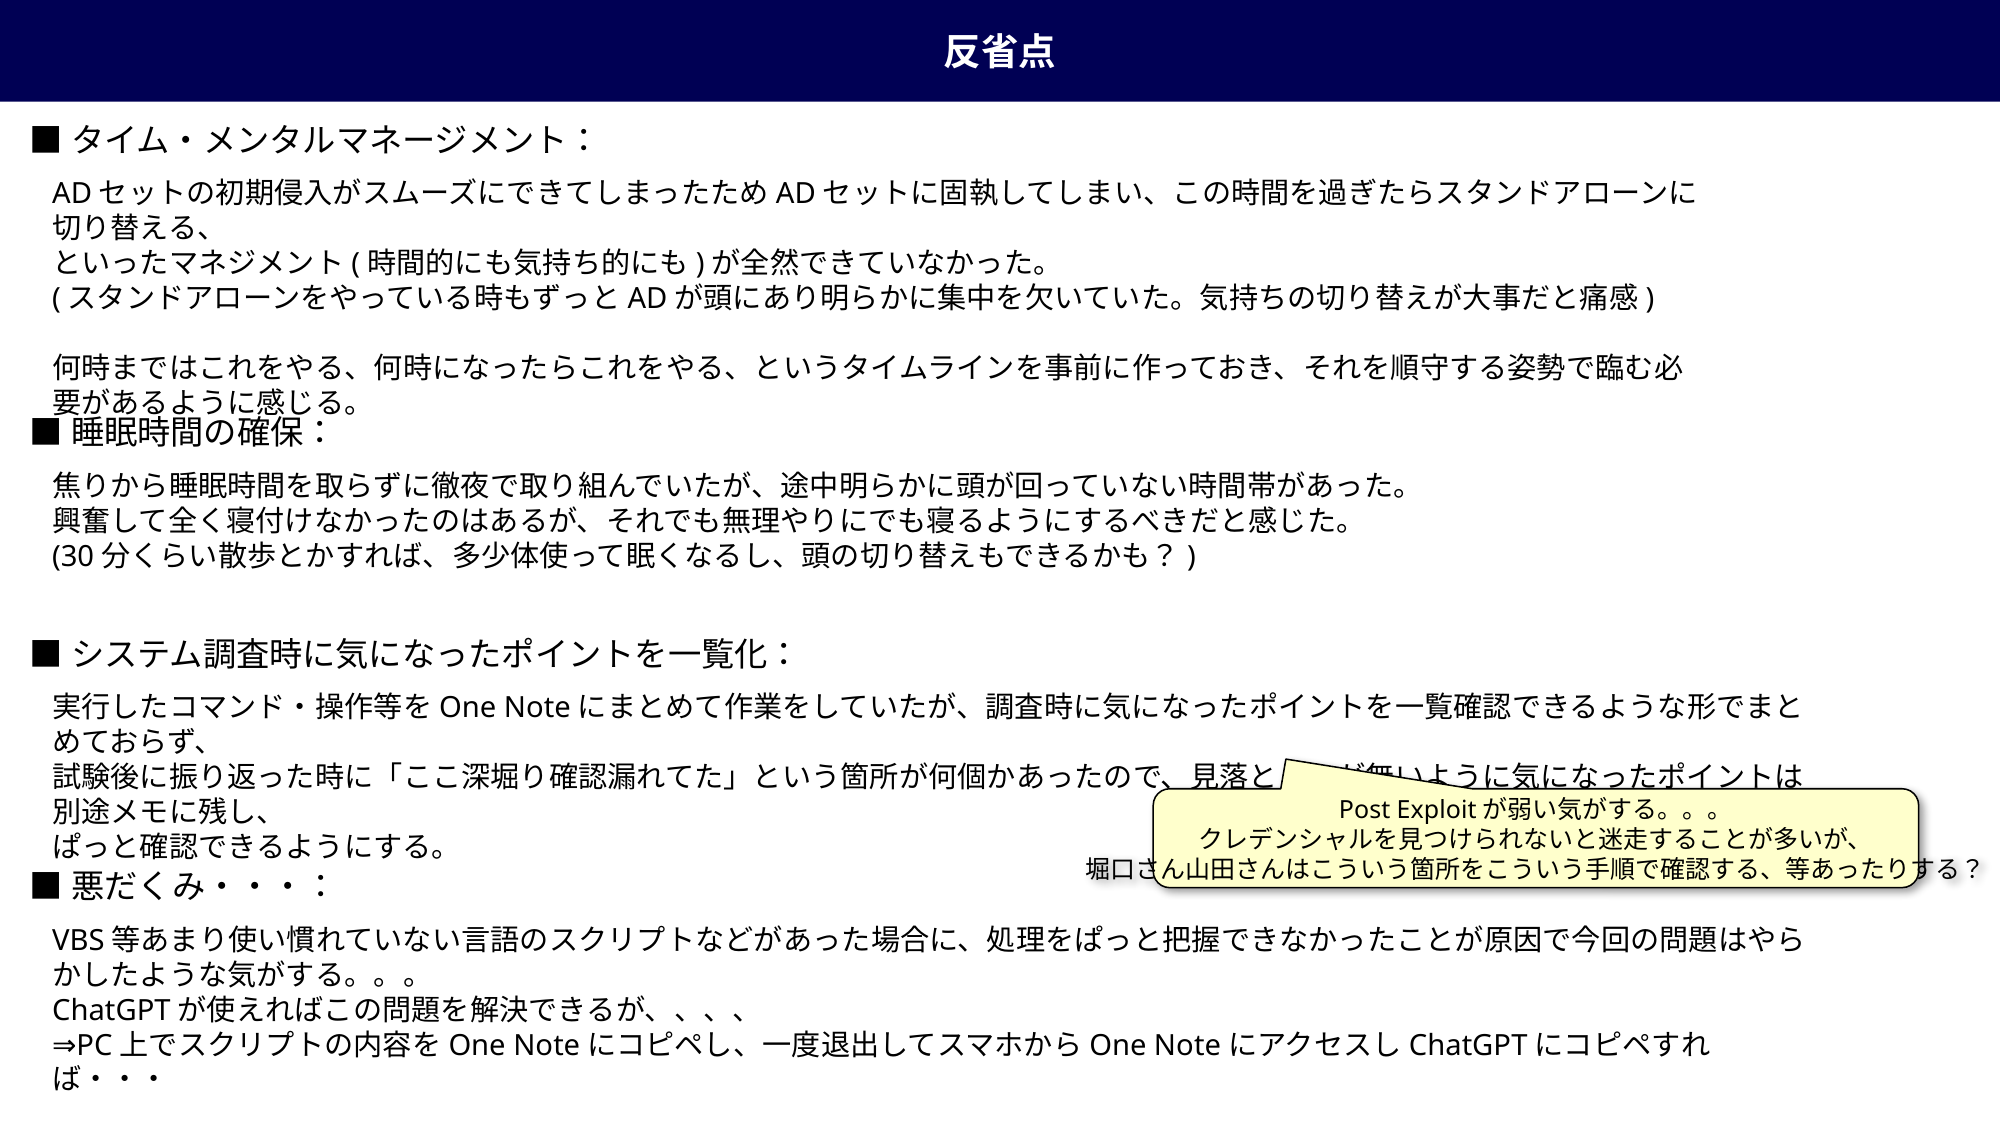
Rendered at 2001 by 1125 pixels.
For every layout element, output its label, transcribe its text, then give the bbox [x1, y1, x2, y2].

text_box ■システム調査時に気になったポイントを一覧化： [15, 625, 1060, 681]
text_box ADセットの初期侵入がスムーズにできてしまったためADセットに固執してしまい、この時間を過ぎたらスタンドアローンに切り替える、 といったマネジメント(時間的にも気持ち的にも)が全然できていなかった。 (スタンドアローンをやっている時もずっとADが頭にあり明らかに集中を欠いていた。気持ちの切り替えが大事だと痛感) 何時まではこれをやる、何時になったらこれをやる、というタイムラインを事前に作っておき、それを順守する姿勢で臨む必要があるように感じる。 [37, 167, 1727, 427]
text_box ■睡眠時間の確保： [15, 404, 1060, 459]
text_box 反省点 [0, 0, 2000, 103]
text_box VBS等あまり使い慣れていない言語のスクリプトなどがあった場合に、処理をぱっと把握できなかったことが原因で今回の問題はやらかしたような気がする。。。 ChatGPTが使えればこの問題を解決できるが、、、、 ⇒PC上でスクリプトの内容をOne Noteにコピペし、一度退出してスマホからOne NoteにアクセスしChatGPTにコピペすれば・・・ [37, 913, 1827, 1104]
text_box 焦りから睡眠時間を取らずに徹夜で取り組んでいたが、途中明らかに頭が回っていない時間帯があった。 興奮して全く寝付けなかったのはあるが、それでも無理やりにでも寝るようにするべきだと感じた。 (30分くらい散歩とかすれば、多少体使って眠くなるし、頭の切り替えもできるかも？) [37, 459, 1650, 580]
text_box Post Exploitが弱い気がする。。。 クレデンシャルを見つけられないと迷走することが多いが、 堀口さん山田さんはこういう箇所をこういう手順で確認する、等あったりする？ [1153, 759, 1919, 888]
text_box ■タイム・メンタルマネージメント： [15, 111, 1154, 167]
text_box ■悪だくみ・・・： [15, 858, 1060, 913]
text_box 実行したコマンド・操作等をOne Noteにまとめて作業をしていたが、調査時に気になったポイントを一覧確認できるような形でまとめておらず、 試験後に振り返った時に「ここ深堀り確認漏れてた」という箇所が何個かあったので、見落としたが無いように気になったポイントは別途メモに残し、 ぱっと確認できるようにする。 [37, 681, 1827, 871]
